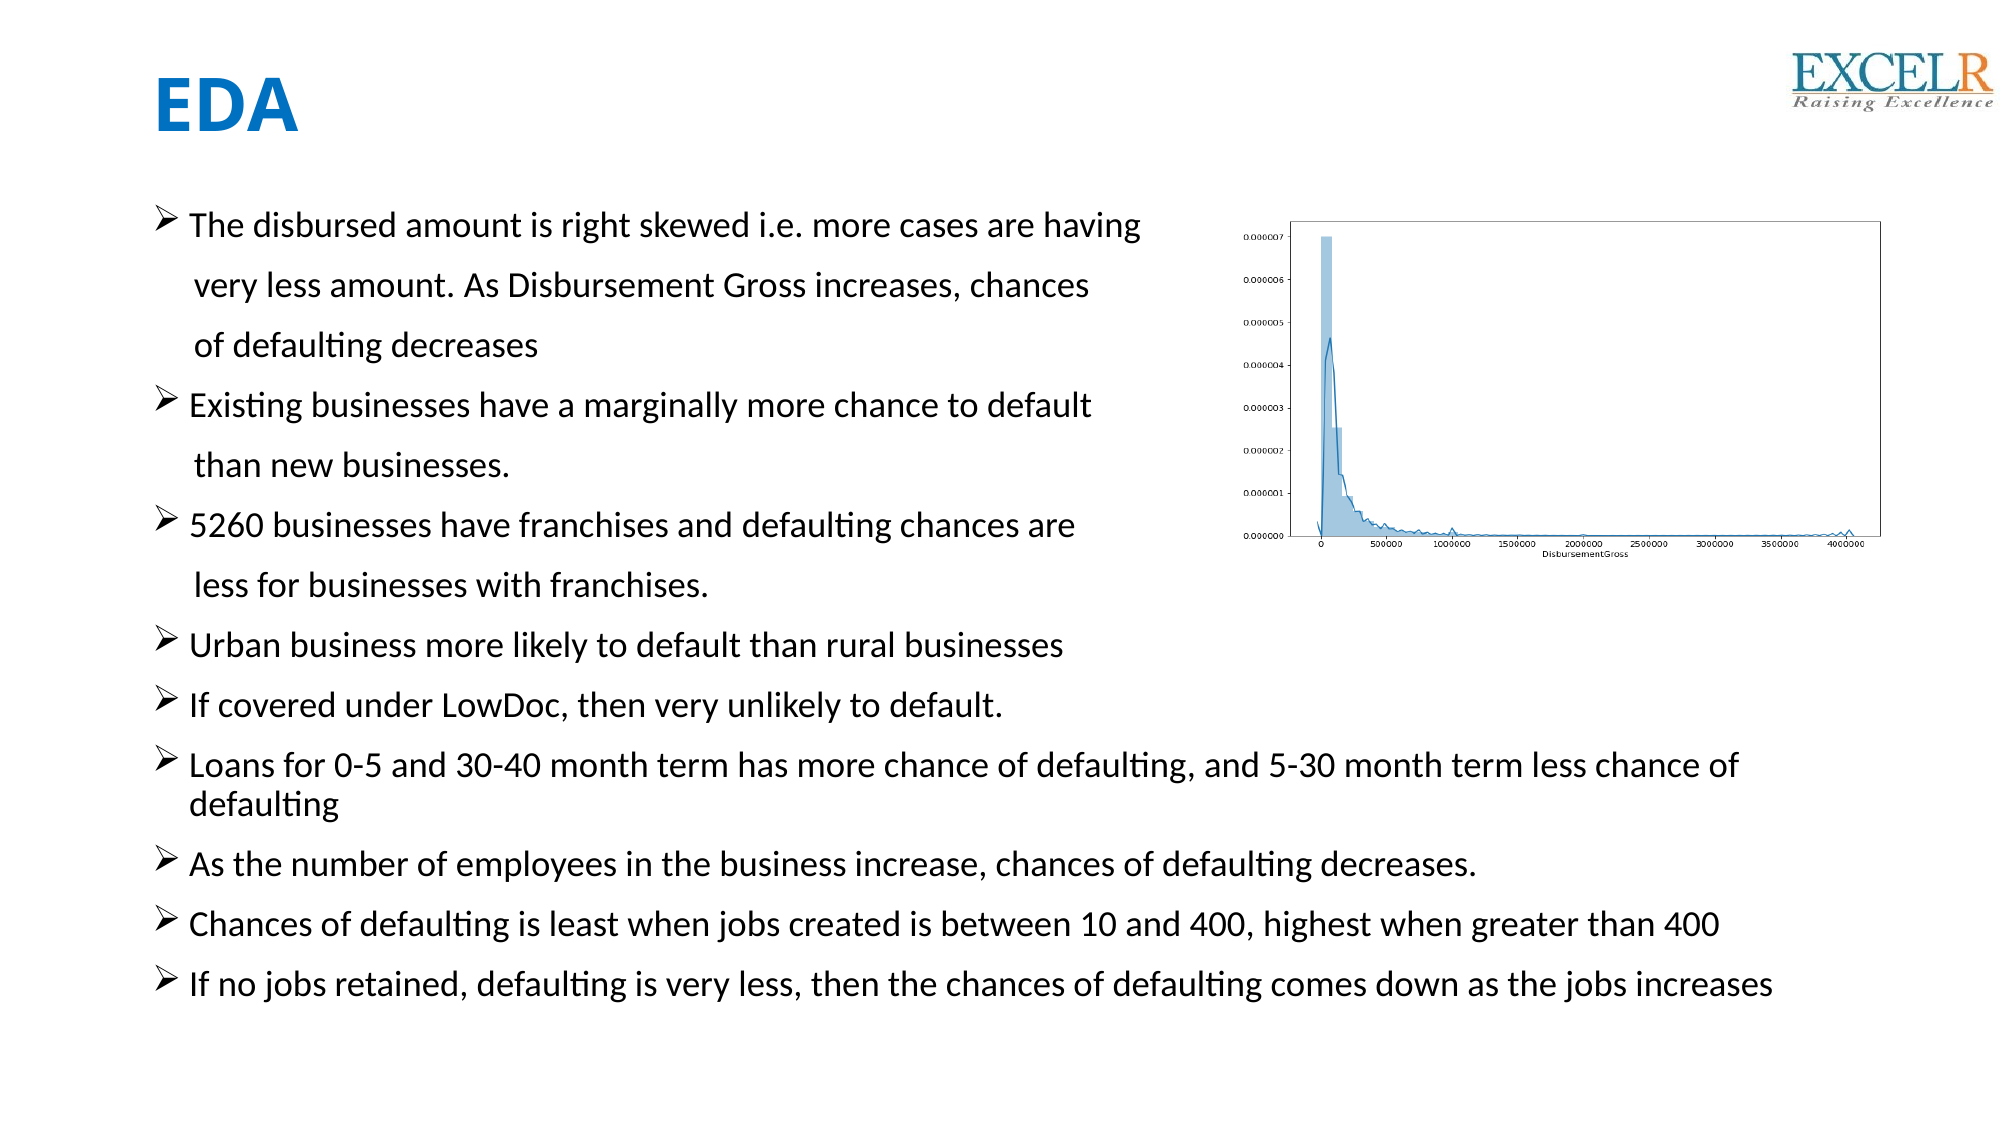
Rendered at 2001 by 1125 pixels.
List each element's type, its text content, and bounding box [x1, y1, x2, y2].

title EDA [137, 59, 1786, 156]
picture [1786, 0, 2000, 165]
picture [1236, 216, 1886, 563]
list The disbursed amount is right skewed i.e. more cases are having very less amount. As Disbursement Gross increases, chances of defaulting decreases Existing businesses have a marginally more chance to default than new businesses. 5260 businesses have franchises and defaulting chances are less for businesses with franchises. Urban business more likely to default than rural businesses If covered under LowDoc, then very unlikely to default. Loans for 0-5 and 30-40 month term has more chance of defaulting, and 5-30 month term less chance of defaulting As the number of employees in the business increase, chances of defaulting decreases. Chances of defaulting is least when jobs created is between 10 and 400, highest when greater than 400 If no jobs retained, defaulting is very less, then the chances of defaulting comes down as the jobs increases [137, 198, 1863, 1014]
